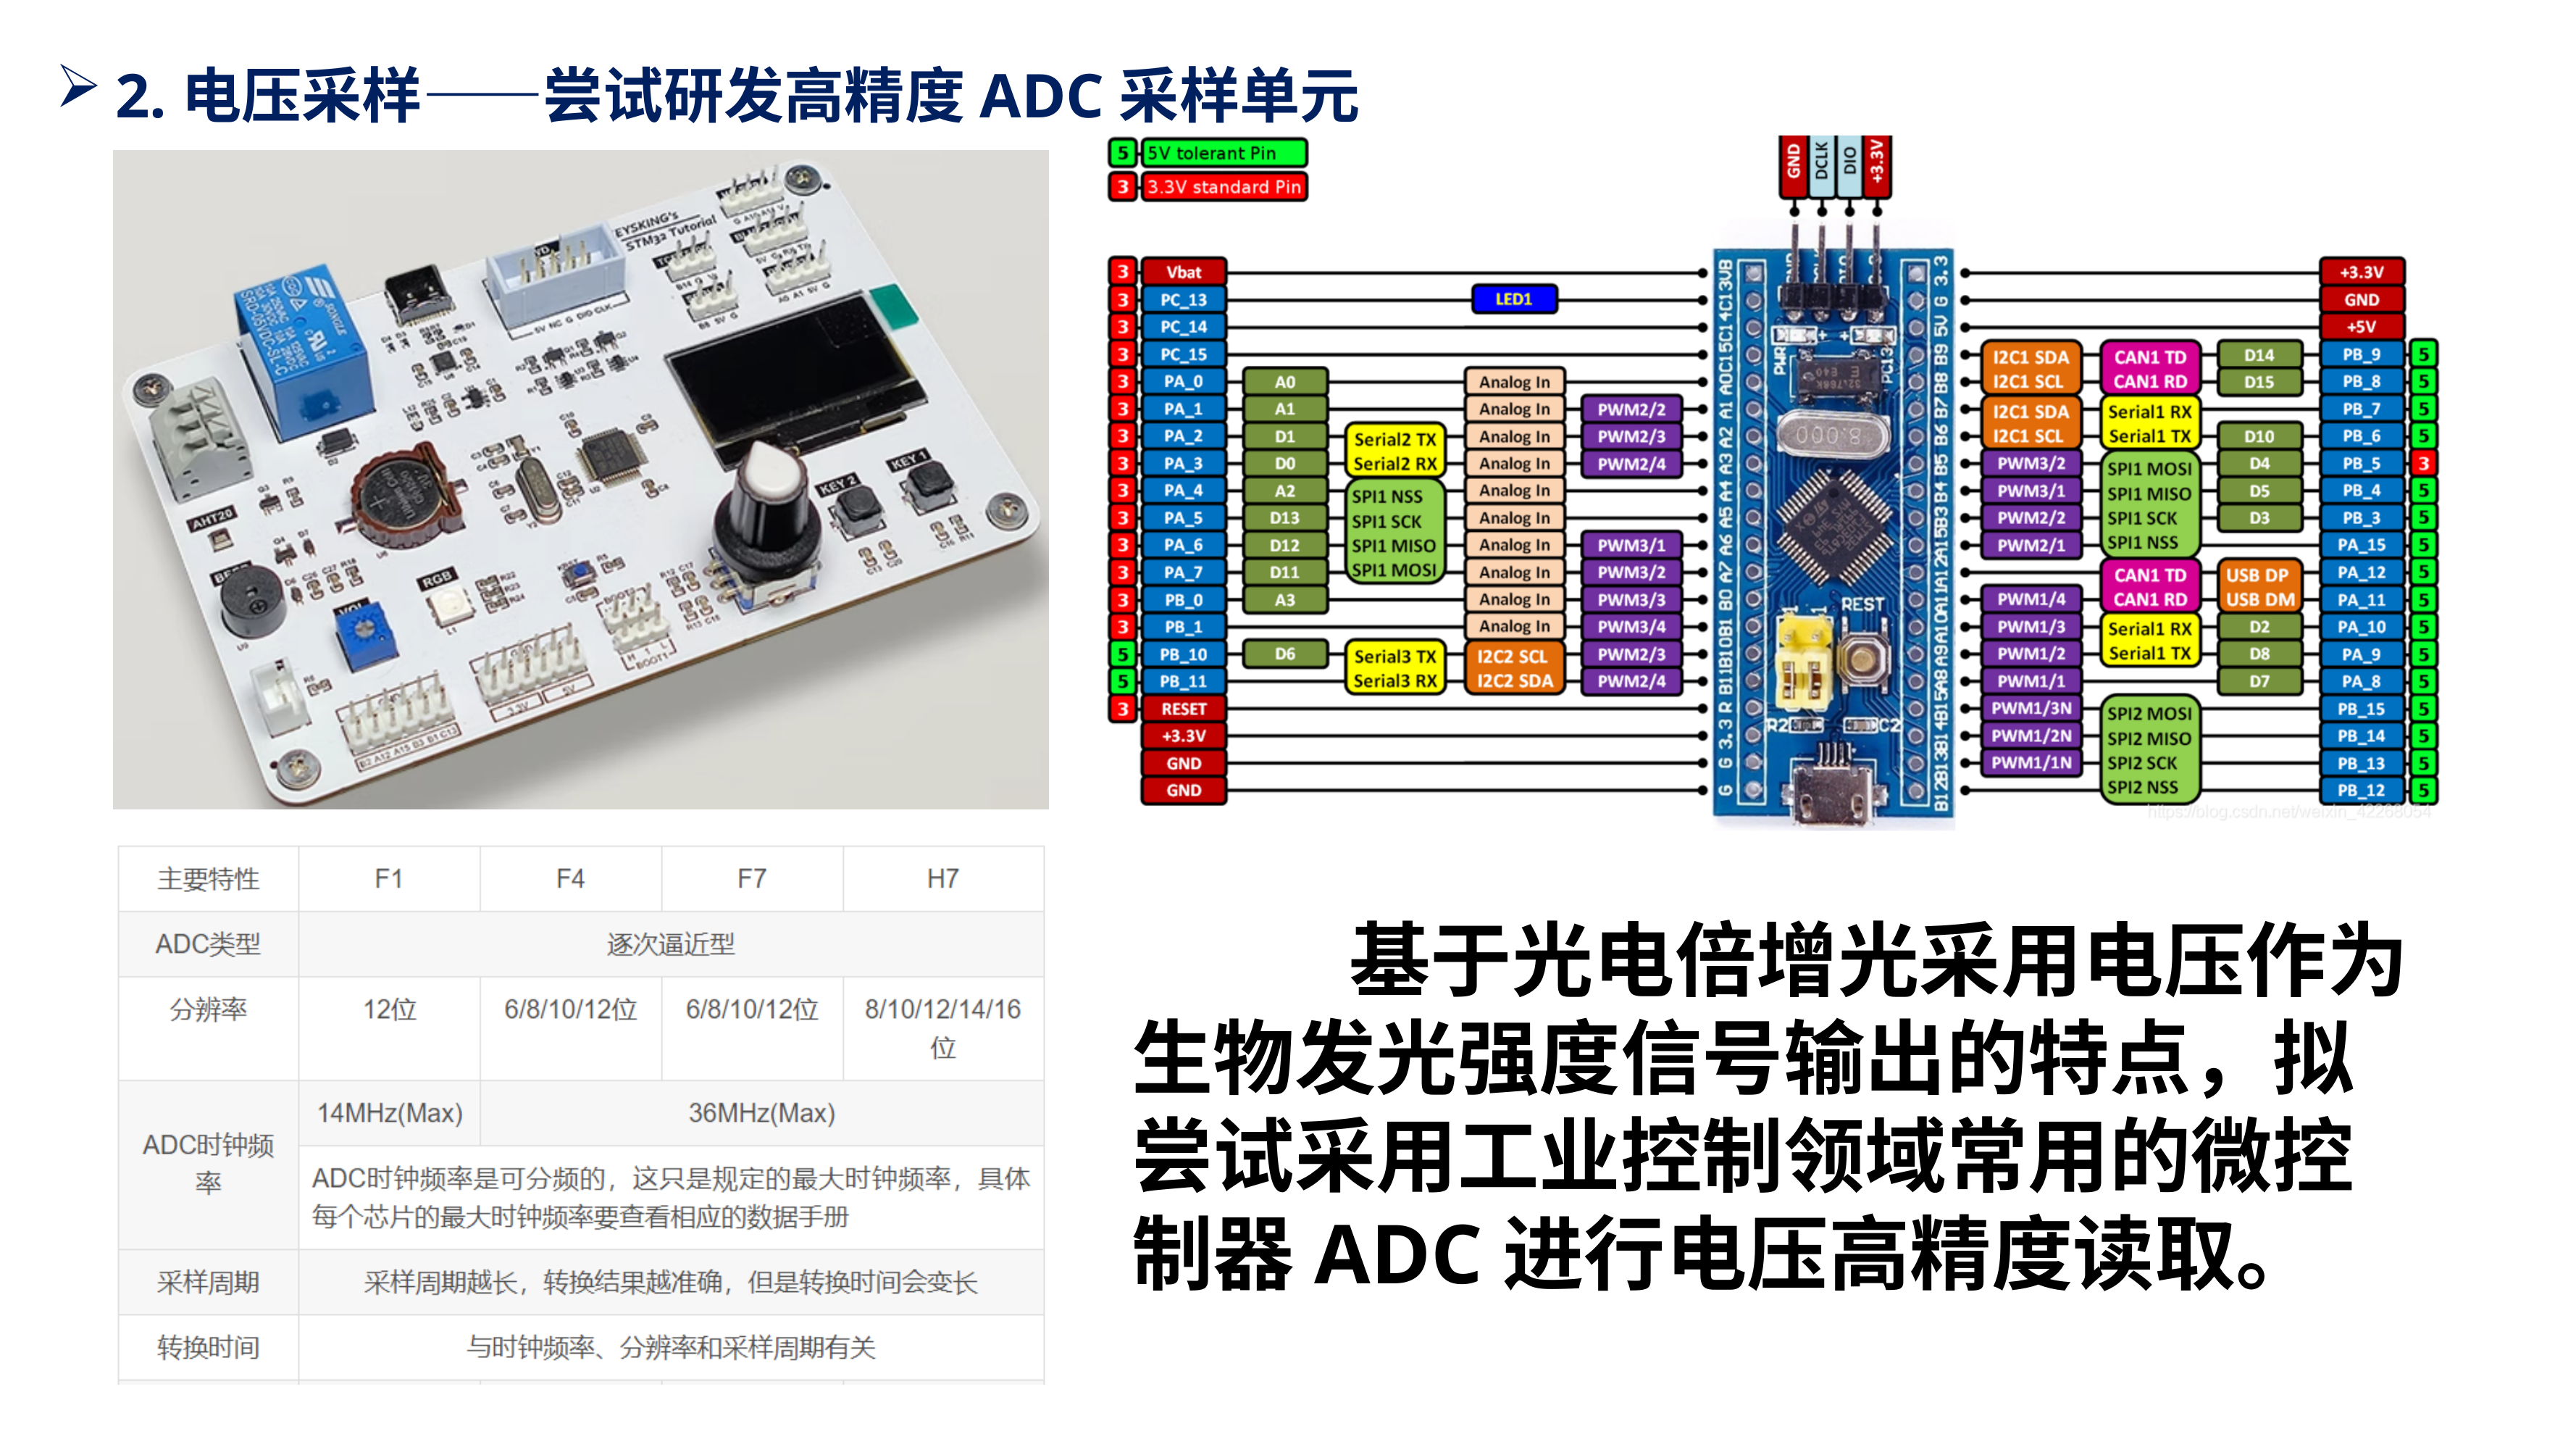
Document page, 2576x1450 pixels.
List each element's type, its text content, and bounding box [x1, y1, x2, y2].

picture [113, 842, 1049, 1385]
picture [113, 150, 1049, 809]
text_box 基于光电倍增光采用电压作为生物发光强度信号输出的特点，拟尝试采用工业控制领域常用的微控制器ADC进行电压高精度读取。 [1121, 903, 2424, 1409]
picture [1100, 136, 2444, 832]
text_box 2.电压采样——尝试研发高精度ADC采样单元 [44, 30, 1646, 136]
